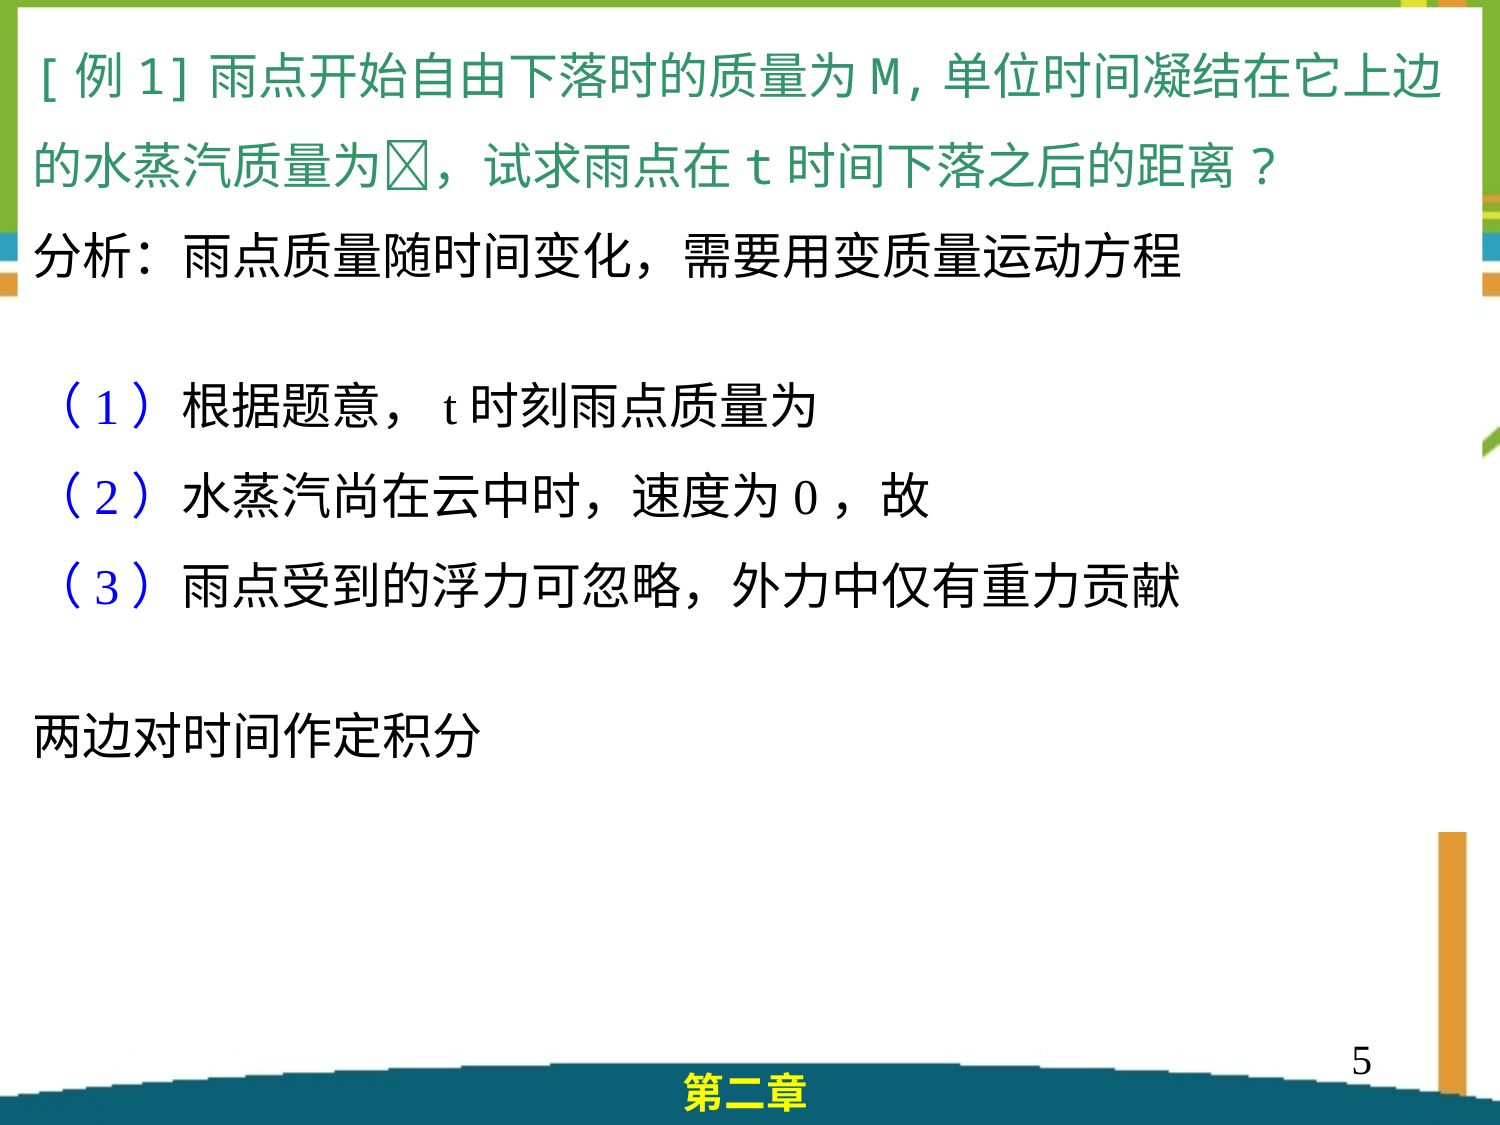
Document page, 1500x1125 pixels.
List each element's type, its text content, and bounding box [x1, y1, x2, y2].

picture [0, 0, 1500, 1125]
slide_number 5 [1074, 1025, 1388, 1100]
